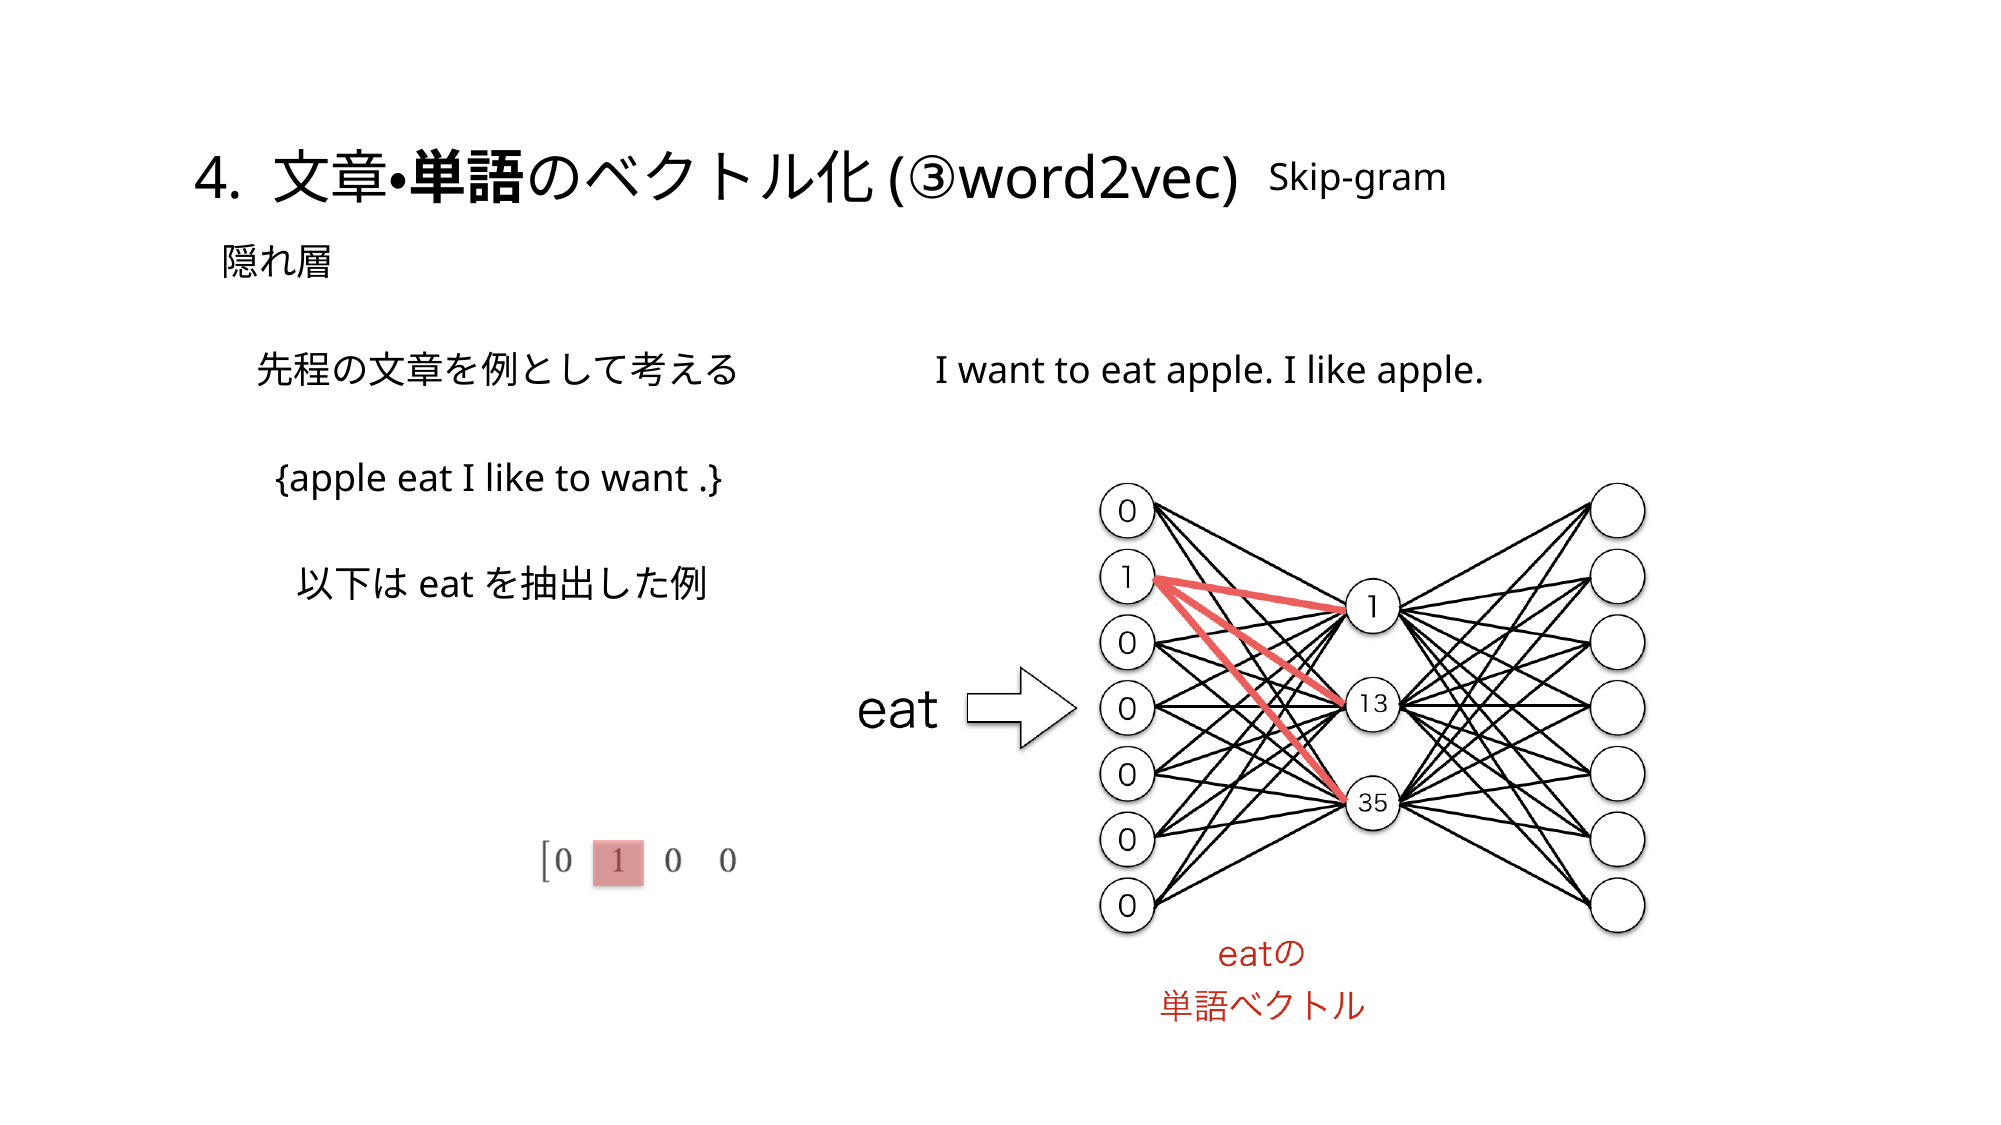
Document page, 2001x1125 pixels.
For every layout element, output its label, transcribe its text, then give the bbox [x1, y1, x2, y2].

text_box I want to eat apple. I like apple. [920, 338, 1500, 399]
text_box 4. 文章・単語のベクトル化(③word2vec) [179, 133, 1255, 218]
text_box {apple eat I like to want .} [260, 446, 738, 507]
text_box Skip-gram [1253, 145, 1463, 206]
text_box 以下はeatを抽出した例 [282, 552, 723, 613]
text_box 隠れ層 [207, 230, 350, 291]
picture [293, 461, 1919, 1037]
text_box 先程の文章を例として考える [241, 338, 757, 399]
